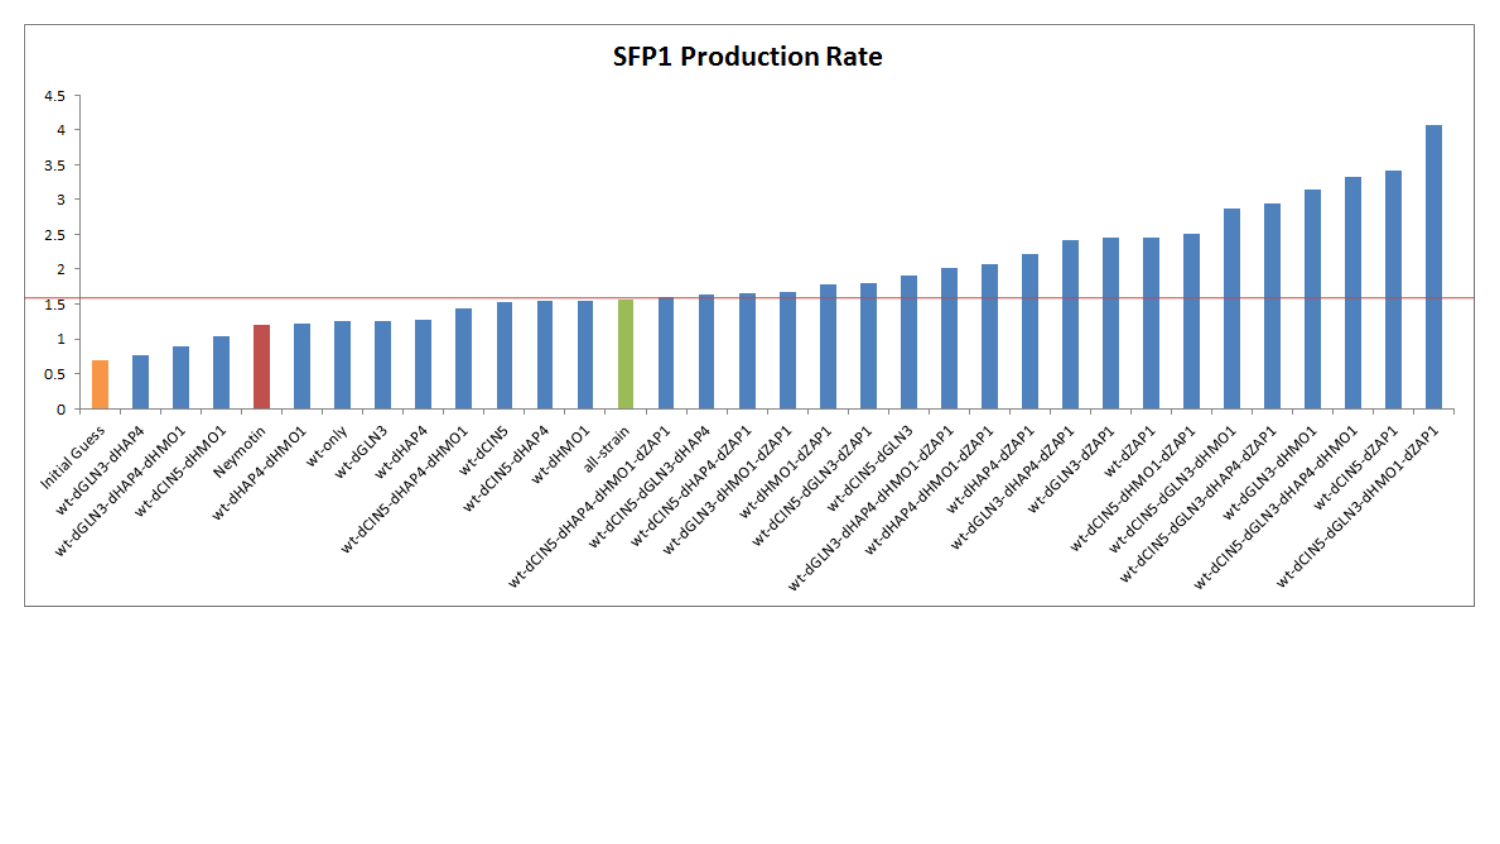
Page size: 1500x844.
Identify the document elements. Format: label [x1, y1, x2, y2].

picture [24, 24, 1476, 607]
